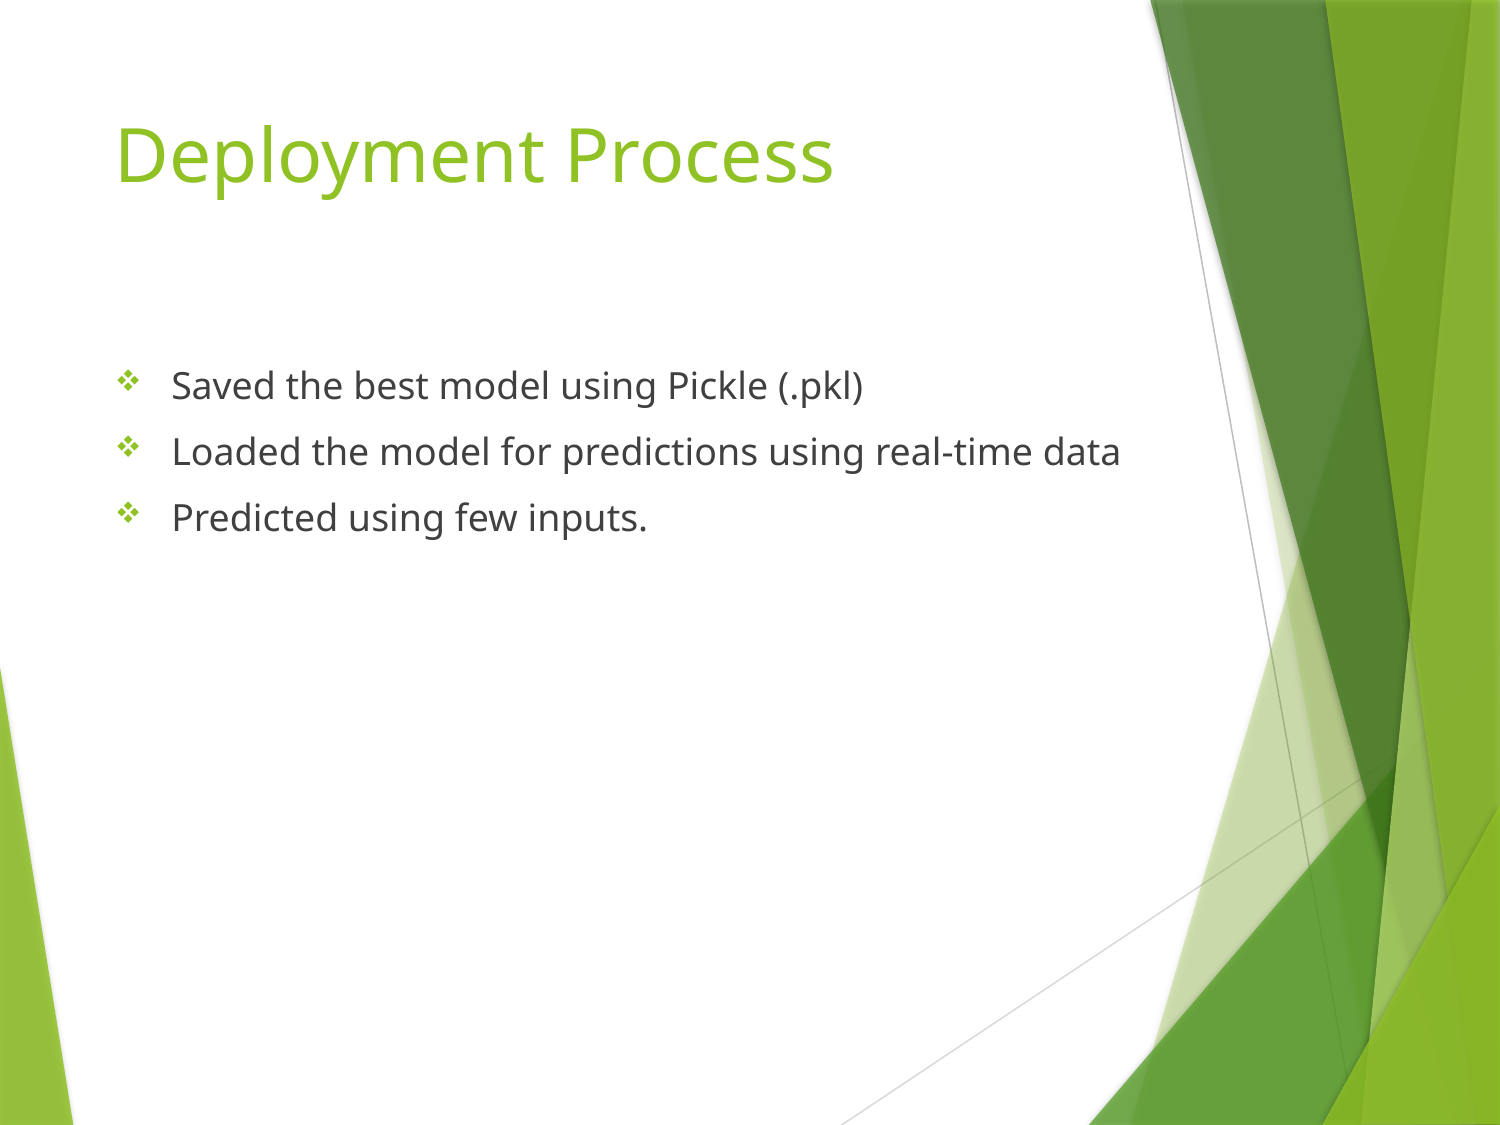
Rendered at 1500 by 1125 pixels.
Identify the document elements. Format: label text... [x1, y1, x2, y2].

title Deployment Process [99, 99, 1142, 317]
list Saved the best model using Pickle (.pkl) Loaded the model for predictions using real-time data Predicted using few inputs. [99, 354, 1142, 992]
